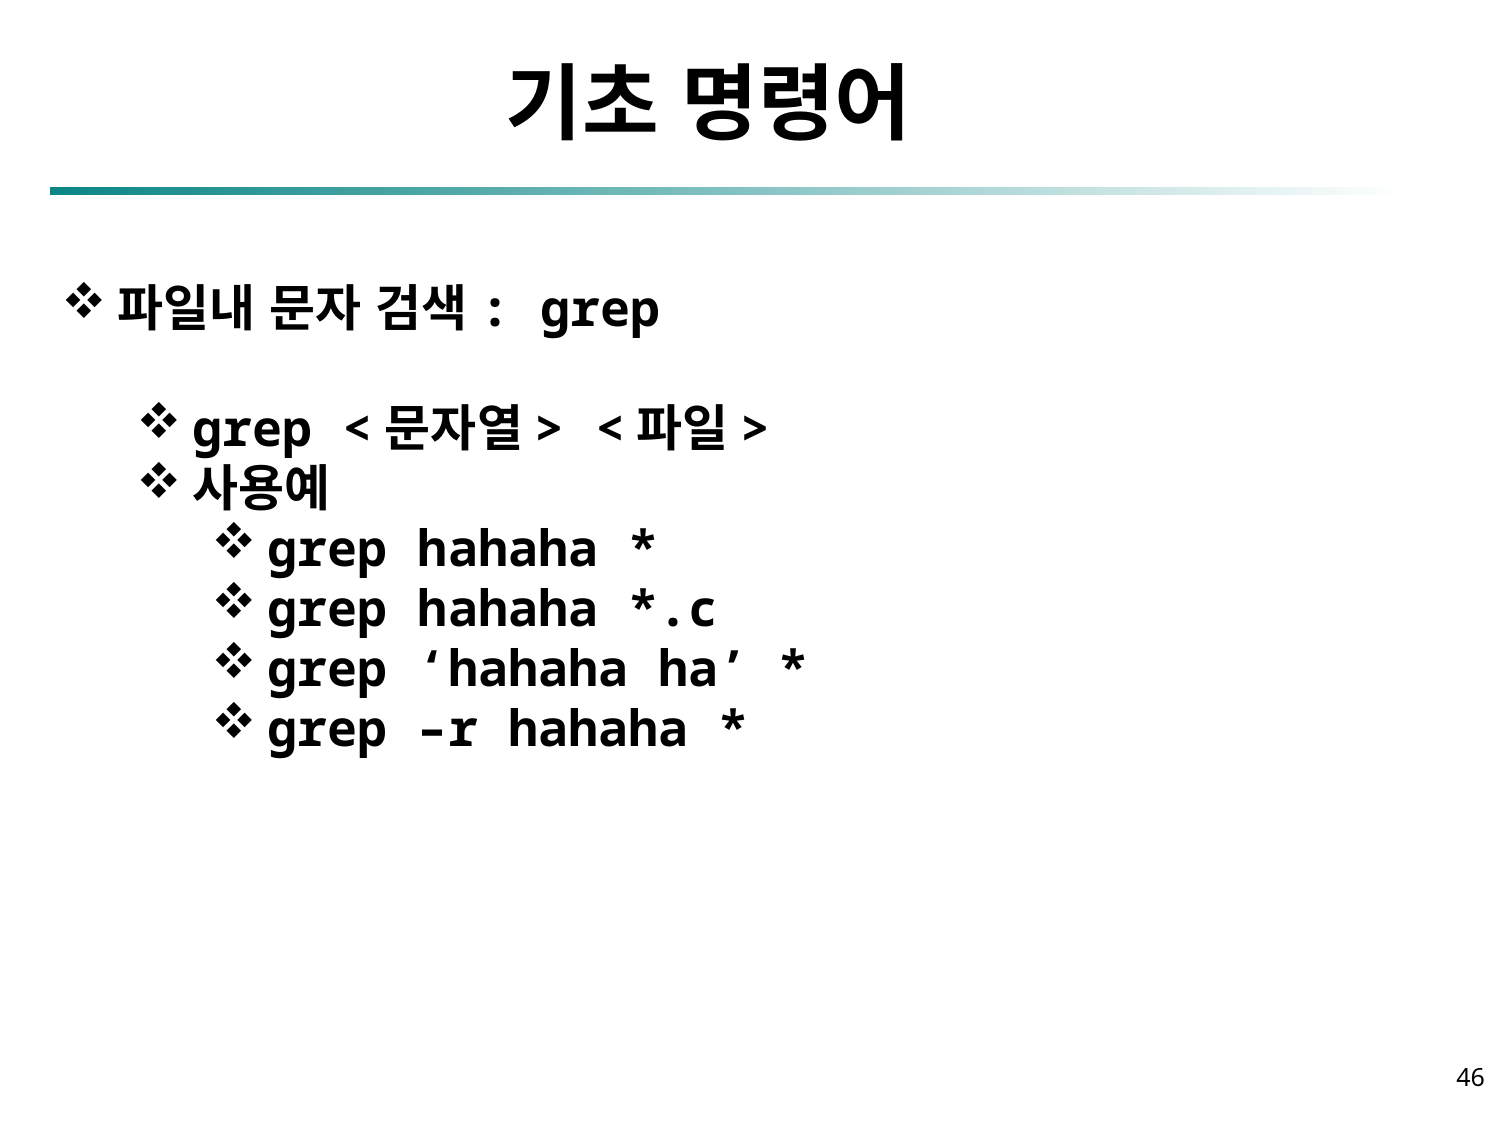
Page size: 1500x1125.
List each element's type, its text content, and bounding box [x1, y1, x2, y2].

text_box 기초 명령어 [29, 42, 1388, 159]
text_box 파일내 문자 검색: grep grep <문자열> <파일> 사용예 grep hahaha * grep hahaha *.c grep ‘hahaha ha’ * grep –r hahaha * [46, 269, 1440, 1108]
slide_number 46 [1149, 1042, 1500, 1103]
